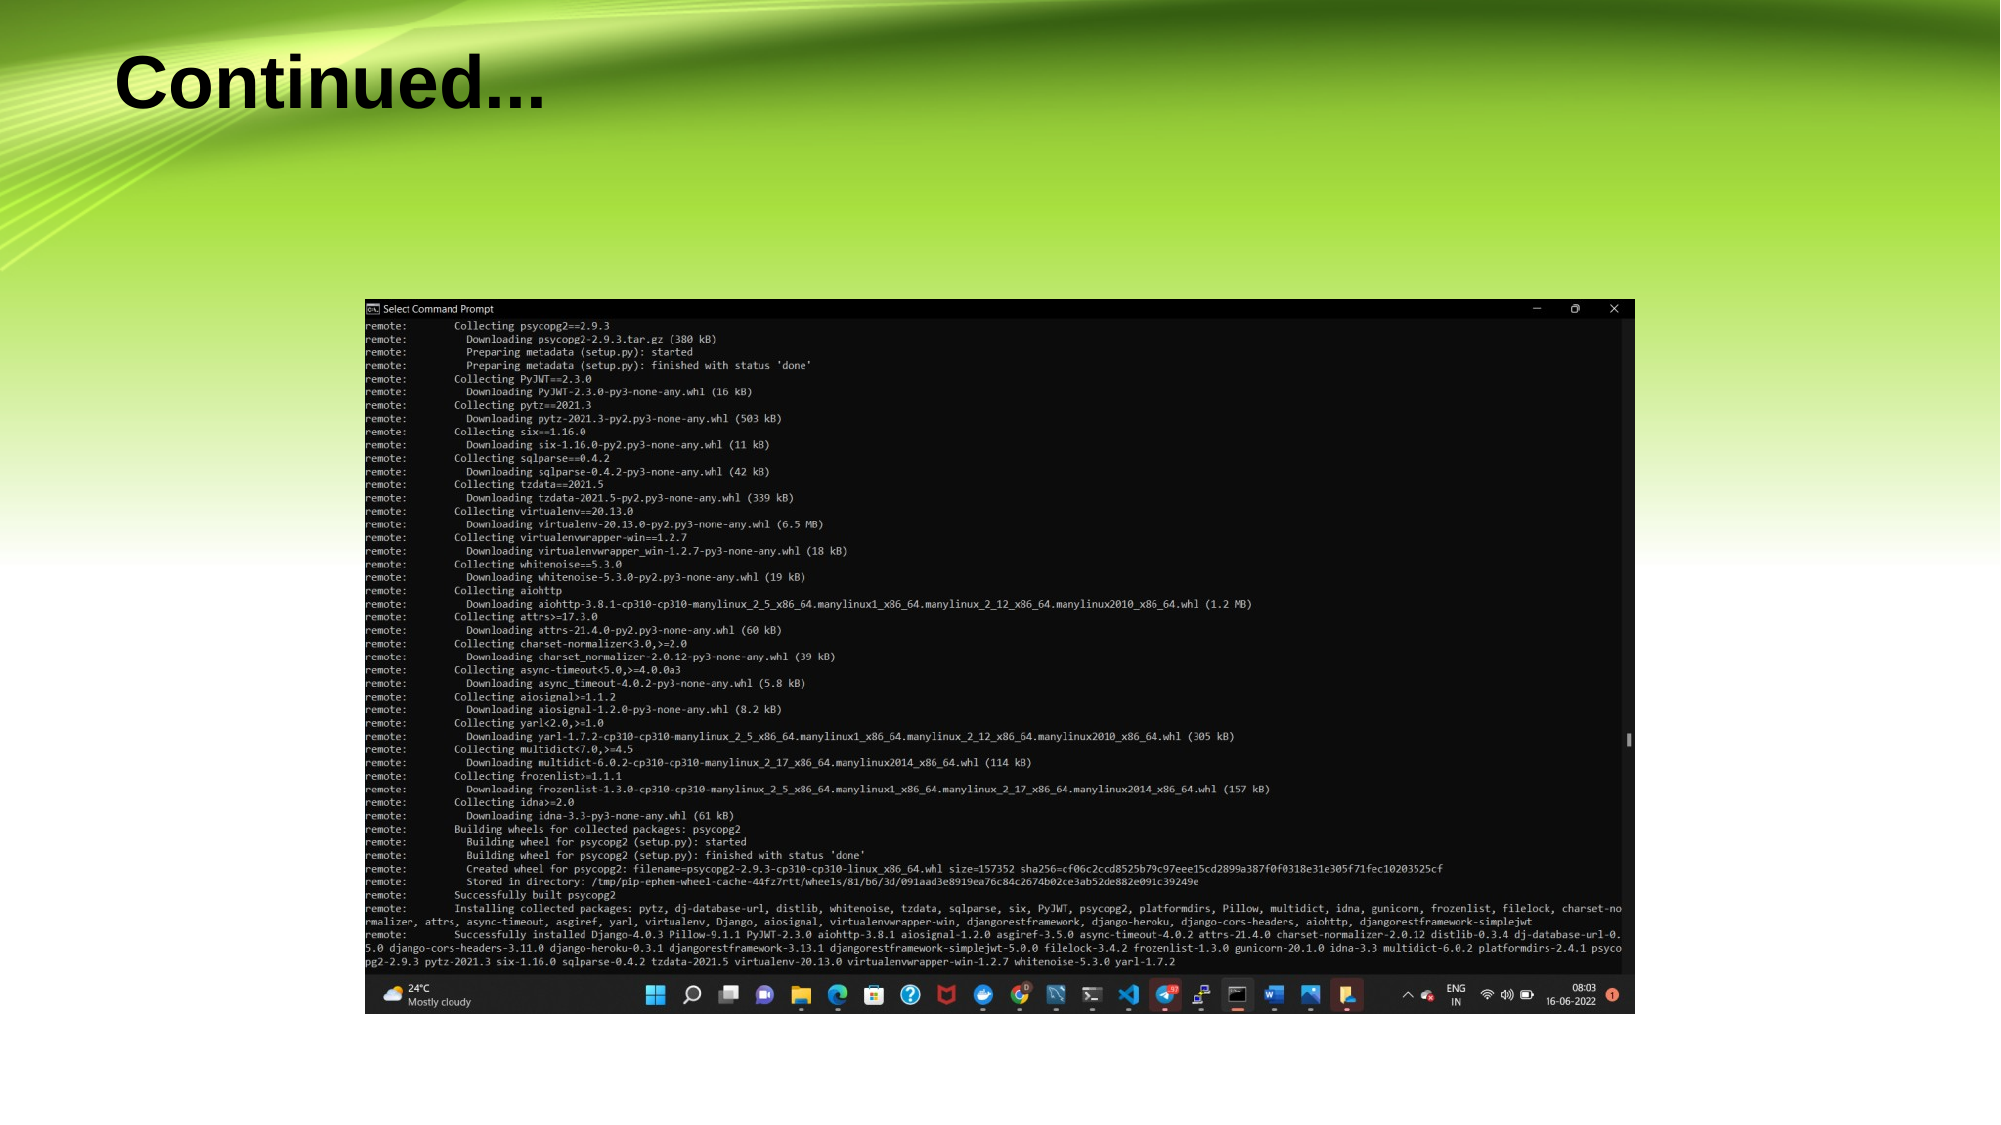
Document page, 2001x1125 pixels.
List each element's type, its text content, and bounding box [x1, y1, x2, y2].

title Continued... [99, 30, 1901, 127]
picture [0, 0, 2000, 1125]
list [365, 299, 1635, 1014]
